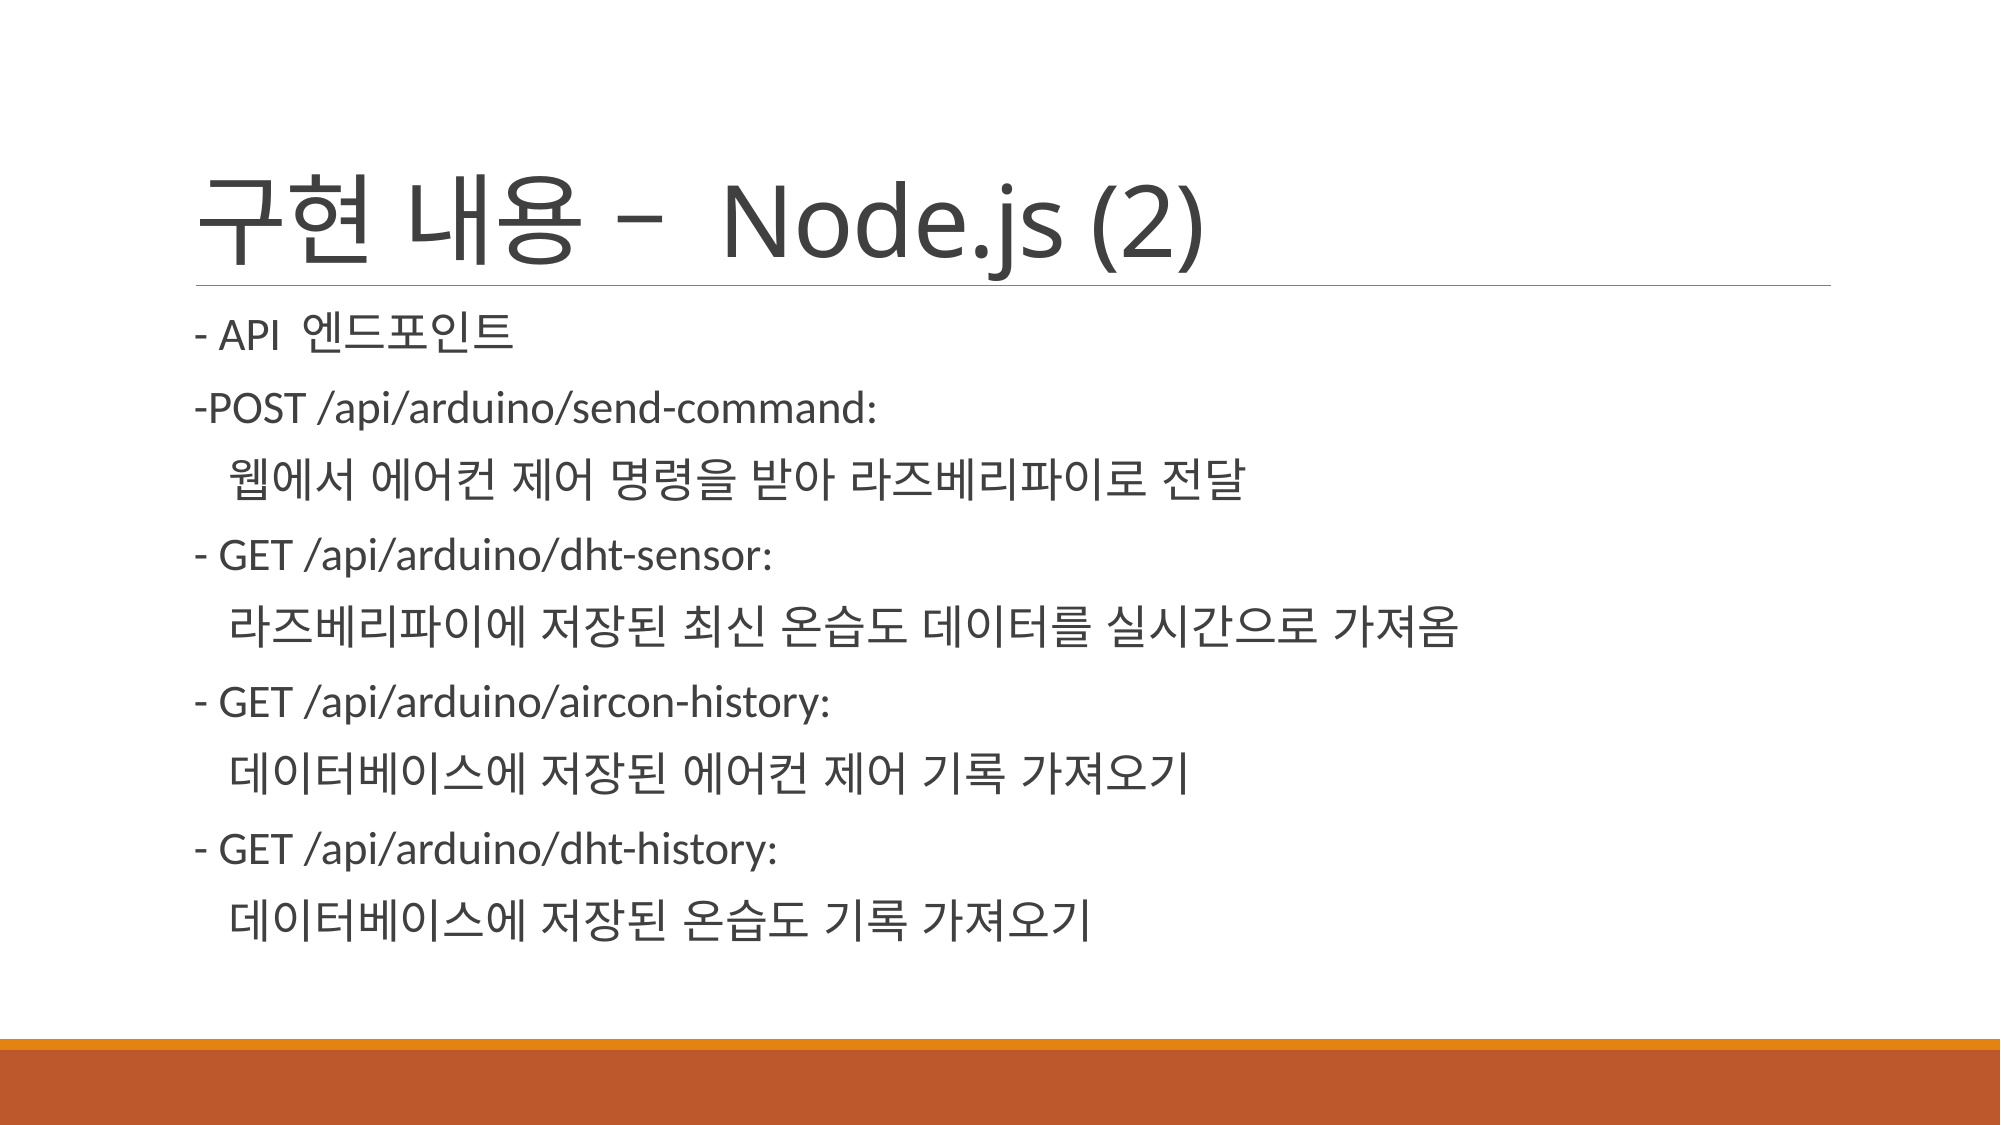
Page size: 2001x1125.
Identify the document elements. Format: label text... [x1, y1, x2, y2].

title 구현 내용 – Node.js (2) [180, 47, 1830, 285]
list - API 엔드포인트 -POST /api/arduino/send-command: 웹에서 에어컨 제어 명령을 받아 라즈베리파이로 전달 - GET /api/arduino/dht-sensor: 라즈베리파이에 저장된 최신 온습도 데이터를 실시간으로 가져옴 - GET /api/arduino/aircon-history: 데이터베이스에 저장된 에어컨 제어 기록 가져오기 - GET /api/arduino/dht-history: 데이터베이스에 저장된 온습도 기록 가져오기 [180, 302, 1946, 963]
